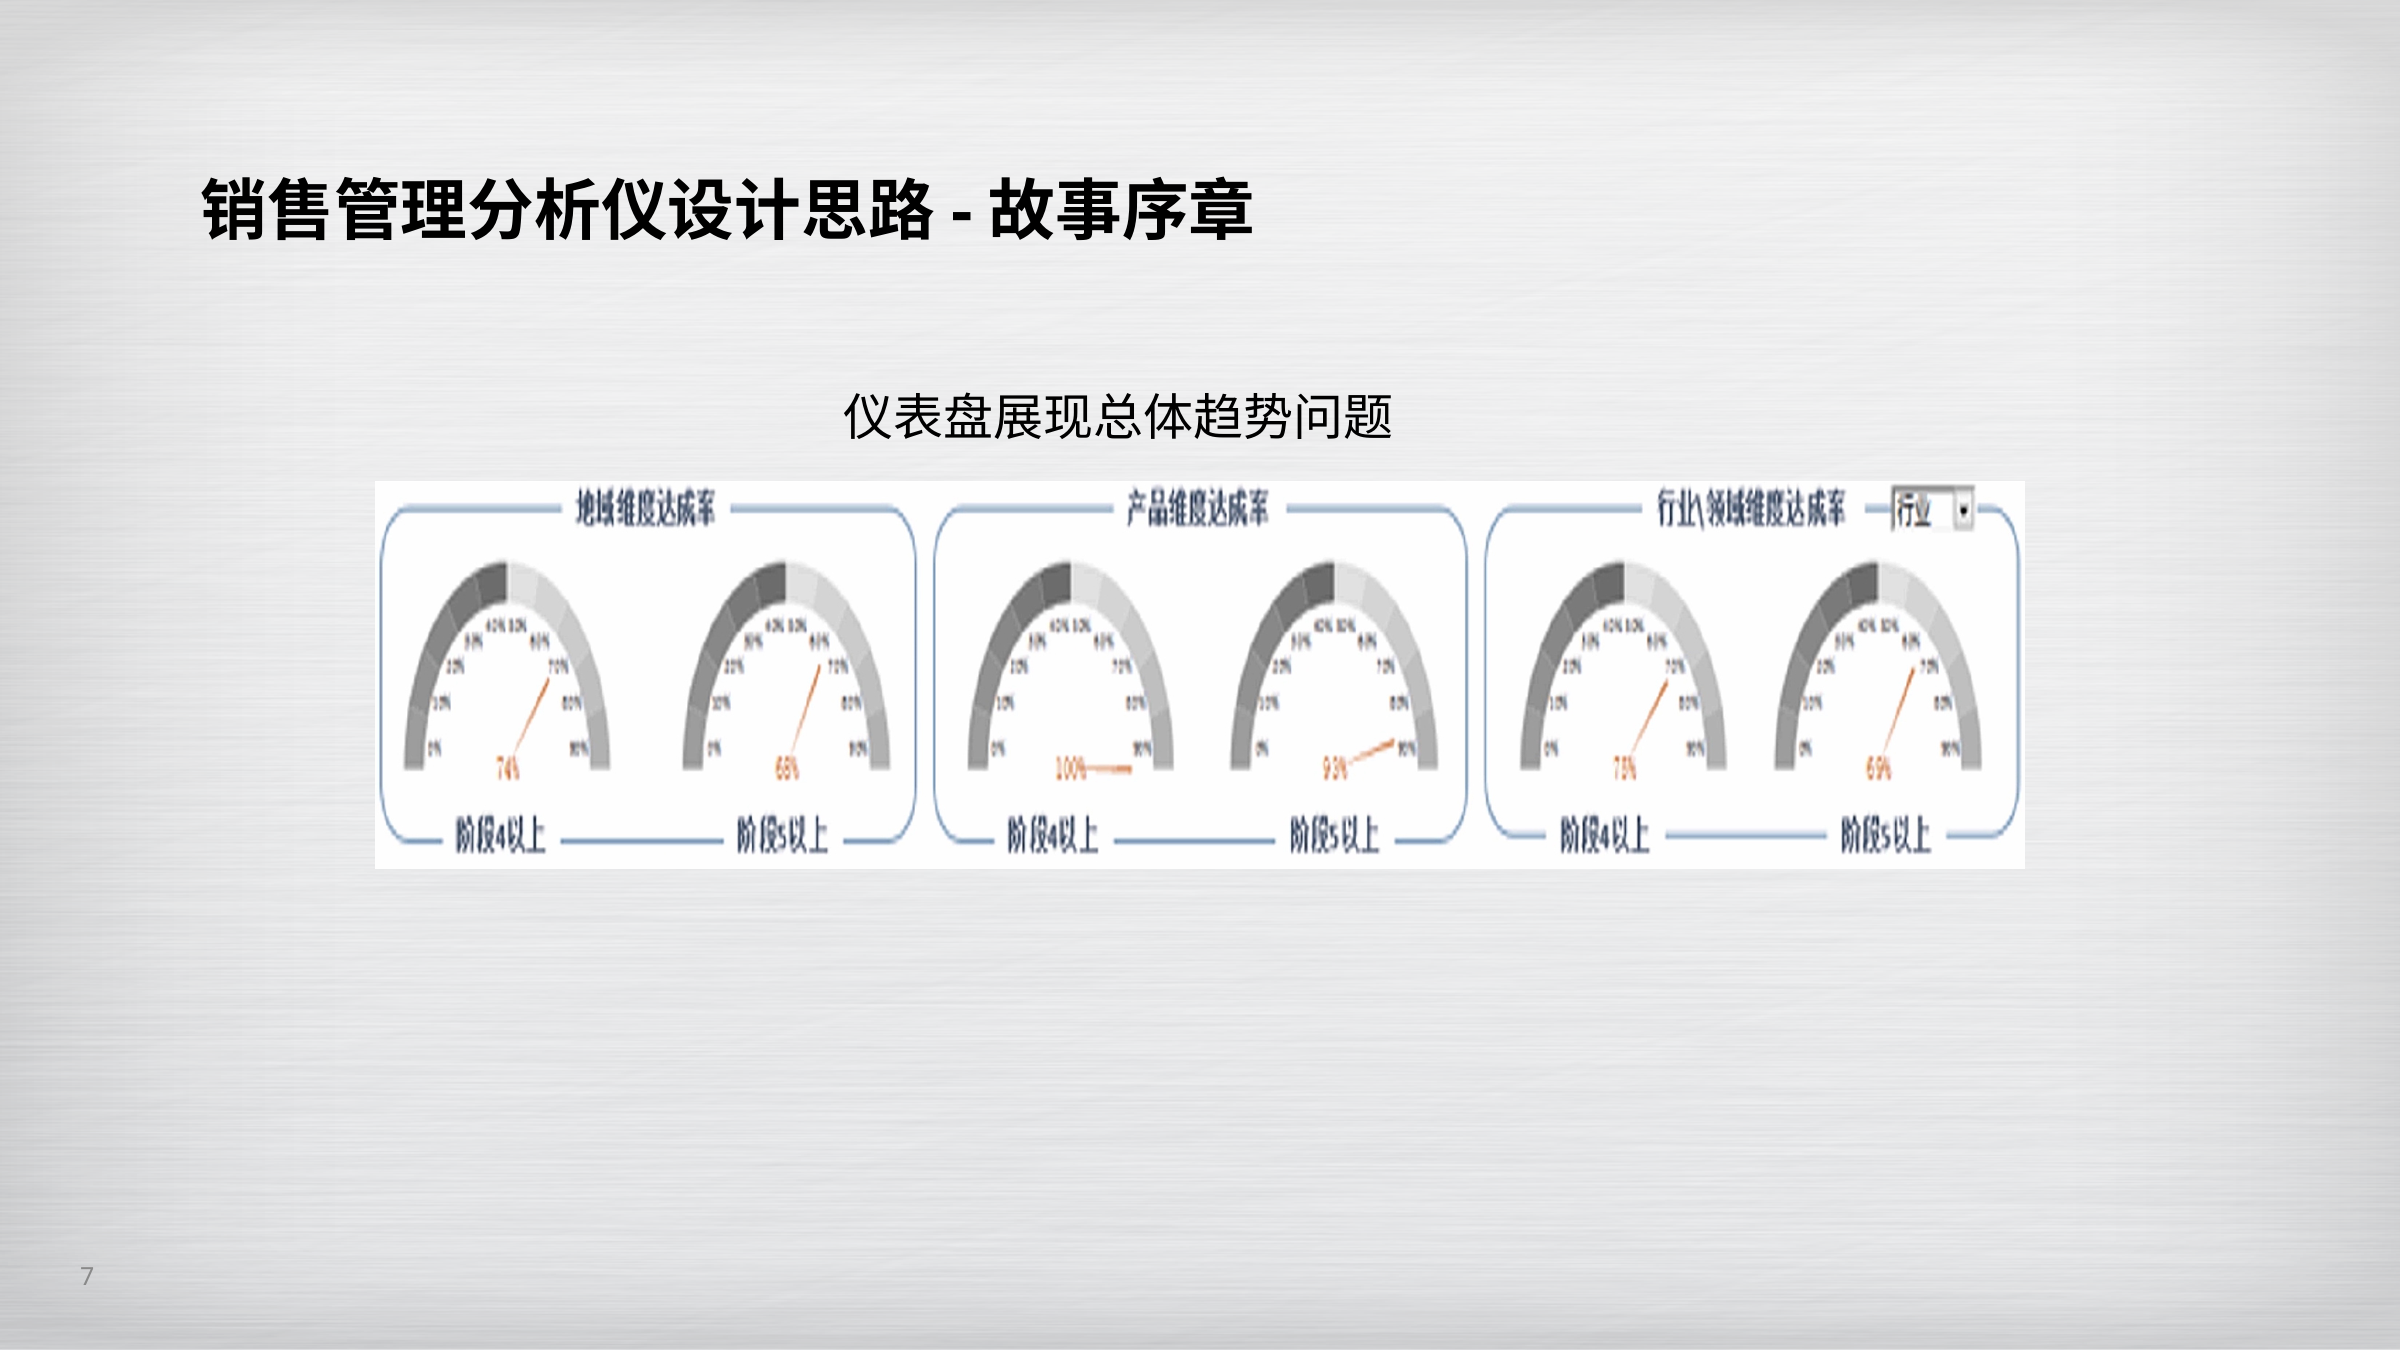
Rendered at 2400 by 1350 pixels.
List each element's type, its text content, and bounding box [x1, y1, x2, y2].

text_box 销售管理分析仪设计思路-故事序章 [186, 160, 1679, 256]
text_box 仪表盘展现总体趋势问题 [828, 377, 1572, 453]
picture [0, 0, 2400, 1350]
